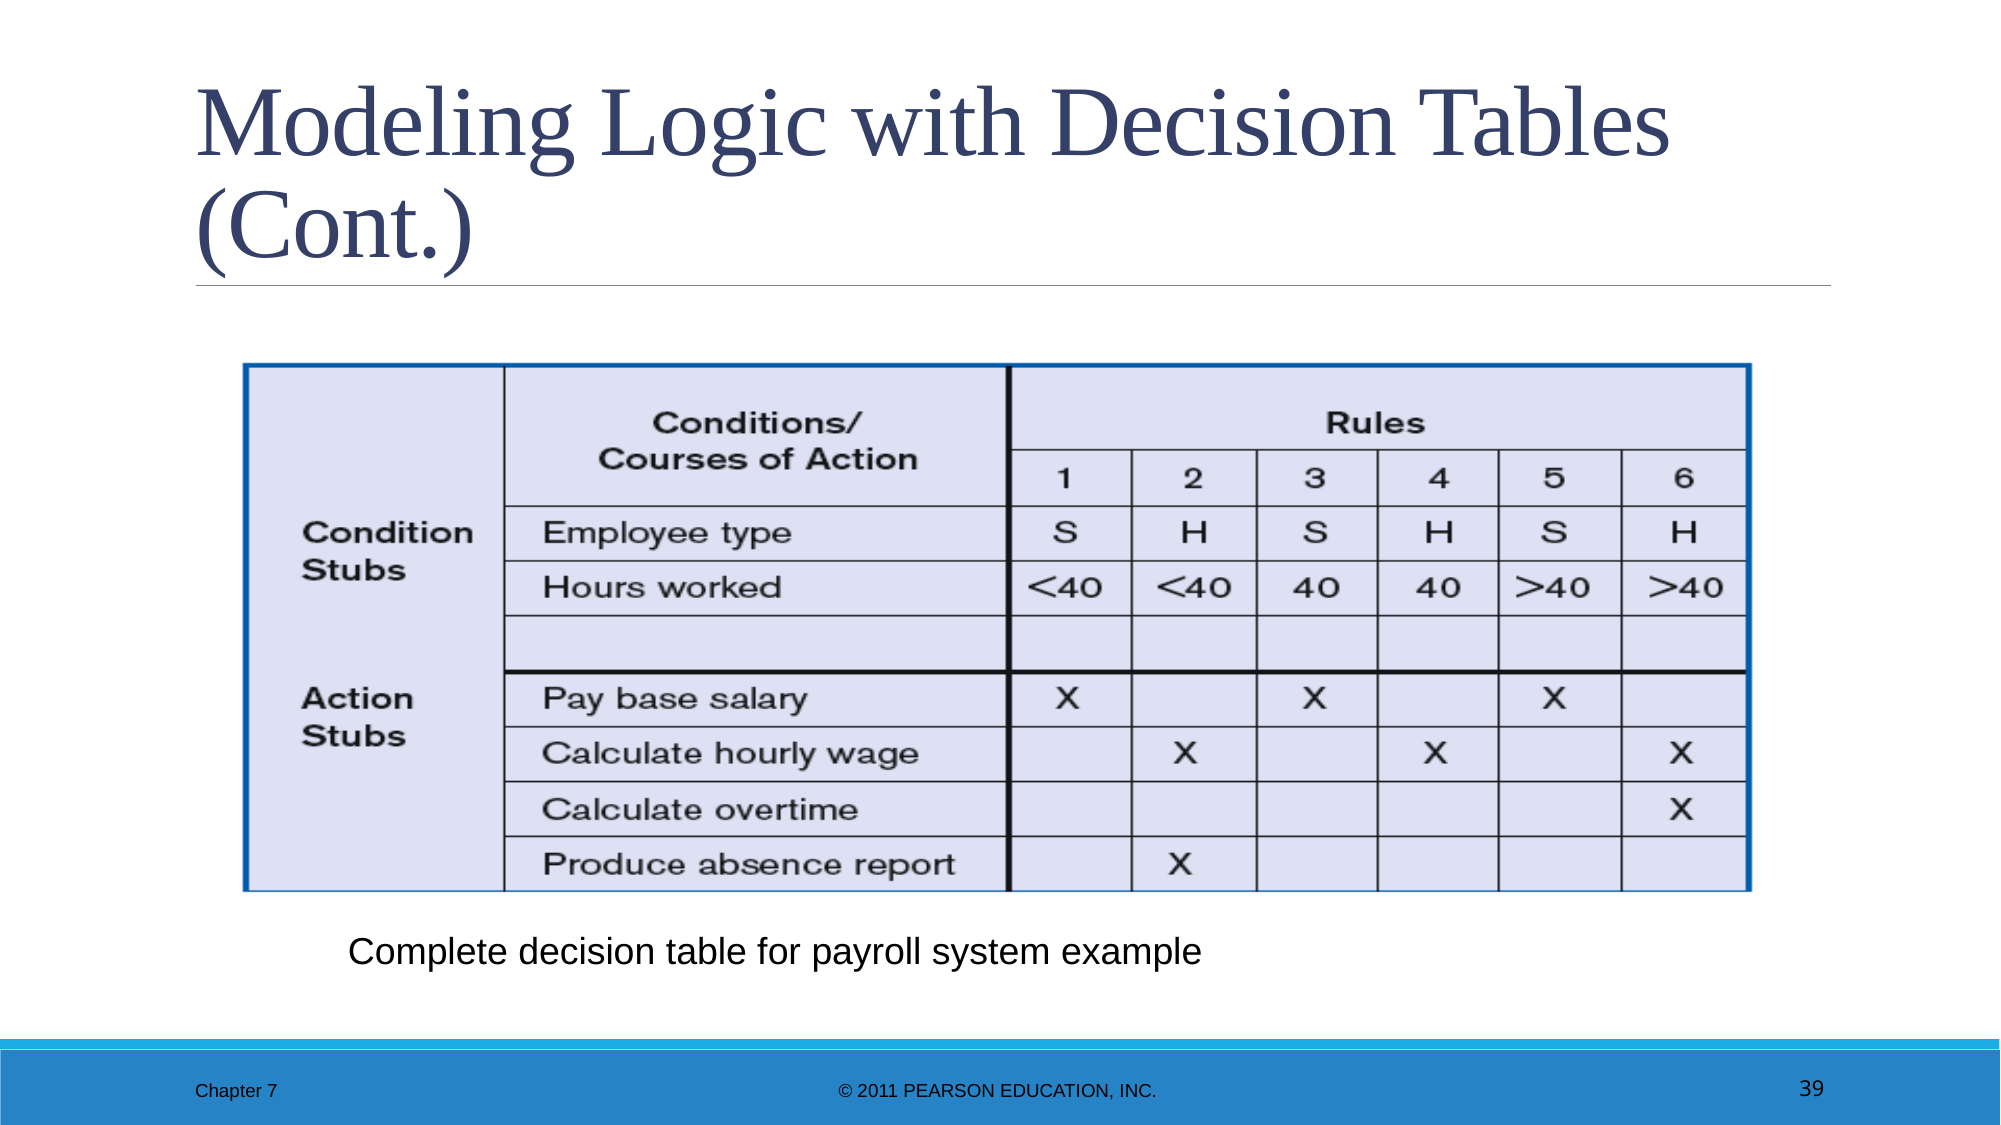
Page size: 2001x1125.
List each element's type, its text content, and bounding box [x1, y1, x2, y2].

footer © 2011 Pearson Education, Inc. [604, 1059, 1396, 1120]
slide_number 39 [1624, 1059, 1840, 1120]
picture [234, 357, 1765, 901]
text_box Complete decision table for payroll system example [333, 919, 1787, 980]
title Modeling Logic with Decision Tables (Cont.) [180, 47, 1830, 285]
slide_number Chapter 7 [180, 1059, 586, 1120]
